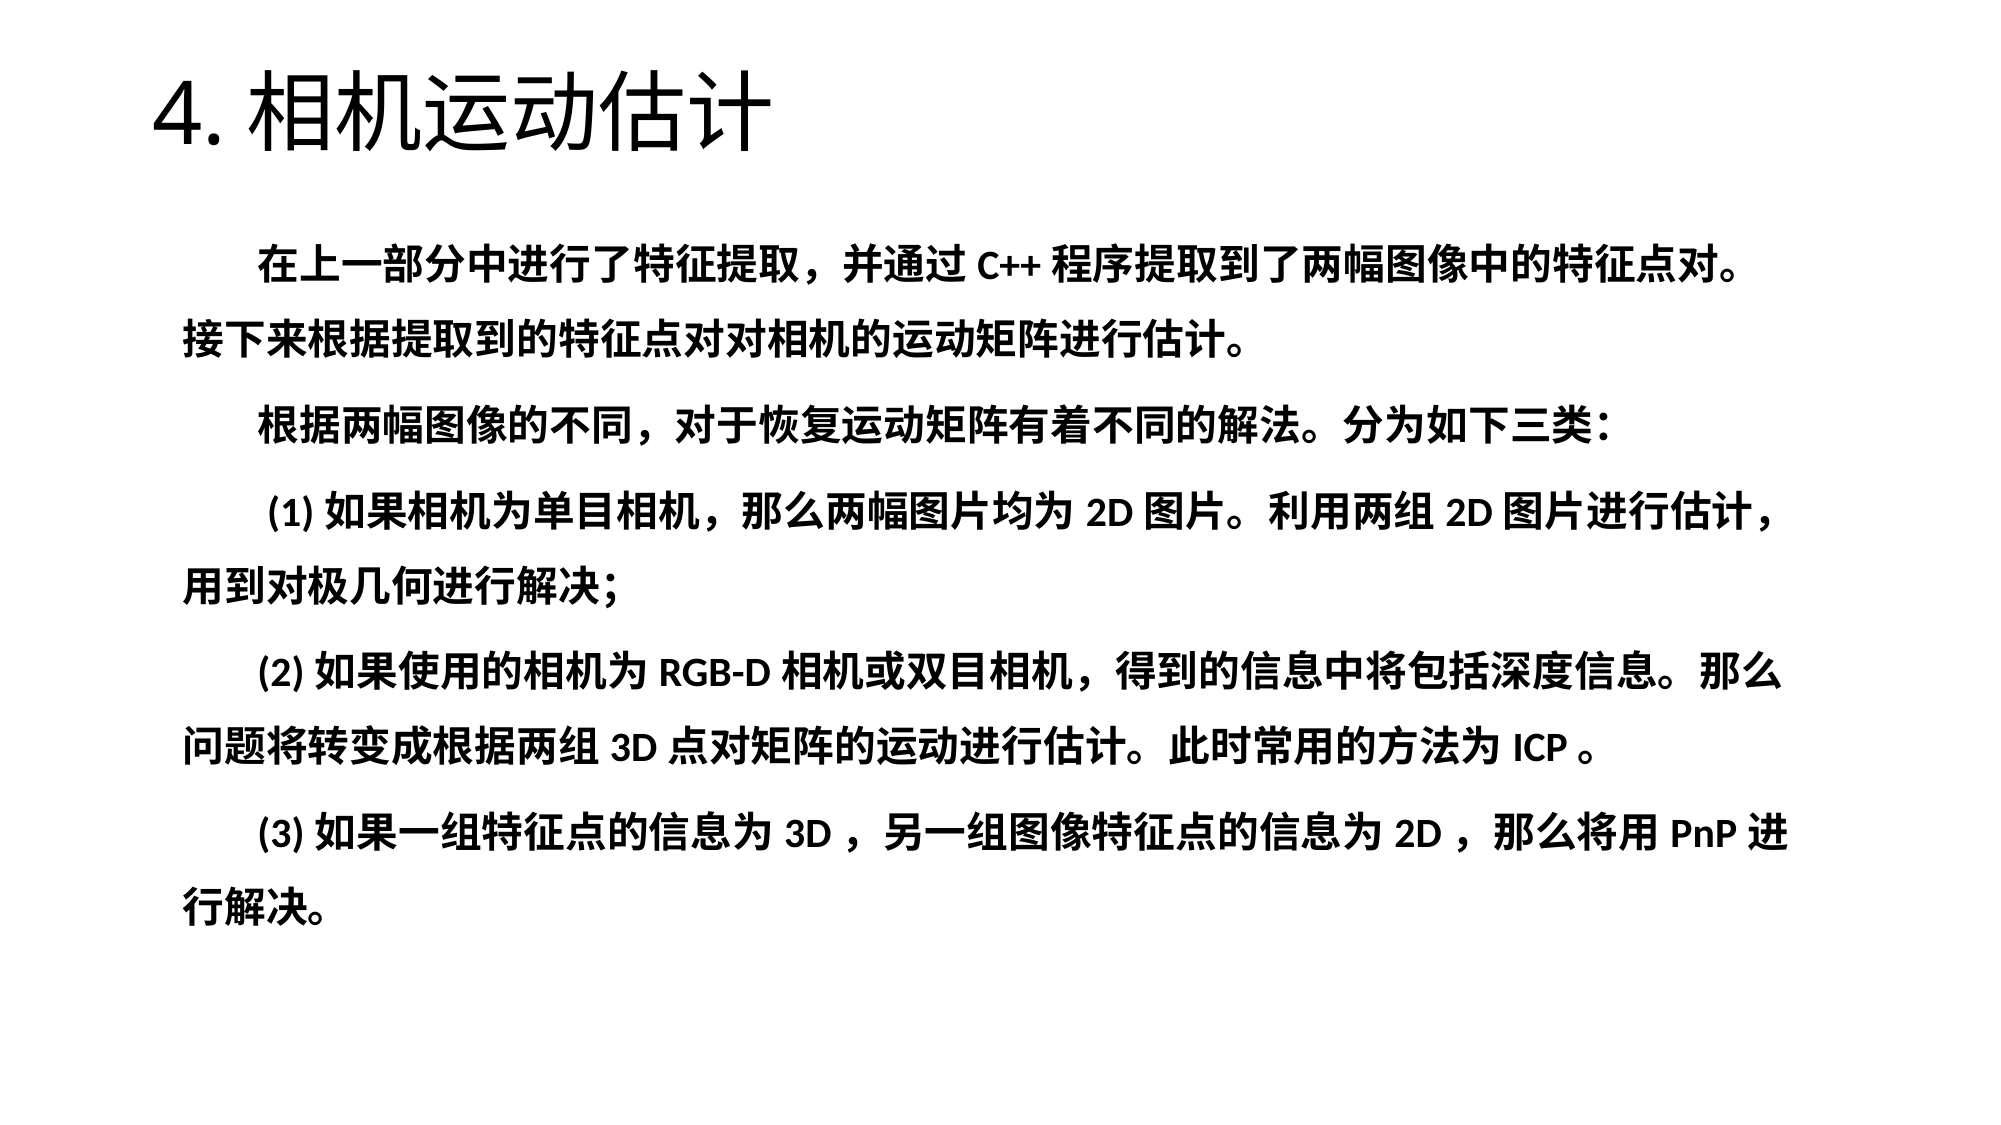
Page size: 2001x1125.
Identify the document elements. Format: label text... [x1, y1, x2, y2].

title 4.相机运动估计 [137, 59, 1863, 278]
list 在上一部分中进行了特征提取，并通过C++程序提取到了两幅图像中的特征点对。接下来根据提取到的特征点对对相机的运动矩阵进行估计。 根据两幅图像的不同，对于恢复运动矩阵有着不同的解法。分为如下三类： (1)如果相机为单目相机，那么两幅图片均为2D图片。利用两组2D图片进行估计，用到对极几何进行解决； (2)如果使用的相机为RGB-D相机或双目相机，得到的信息中将包括深度信息。那么问题将转变成根据两组3D点对矩阵的运动进行估计。此时常用的方法为ICP。 (3)如果一组特征点的信息为3D，另一组图像特征点的信息为2D，那么将用PnP进行解决。 [92, 205, 1818, 1089]
